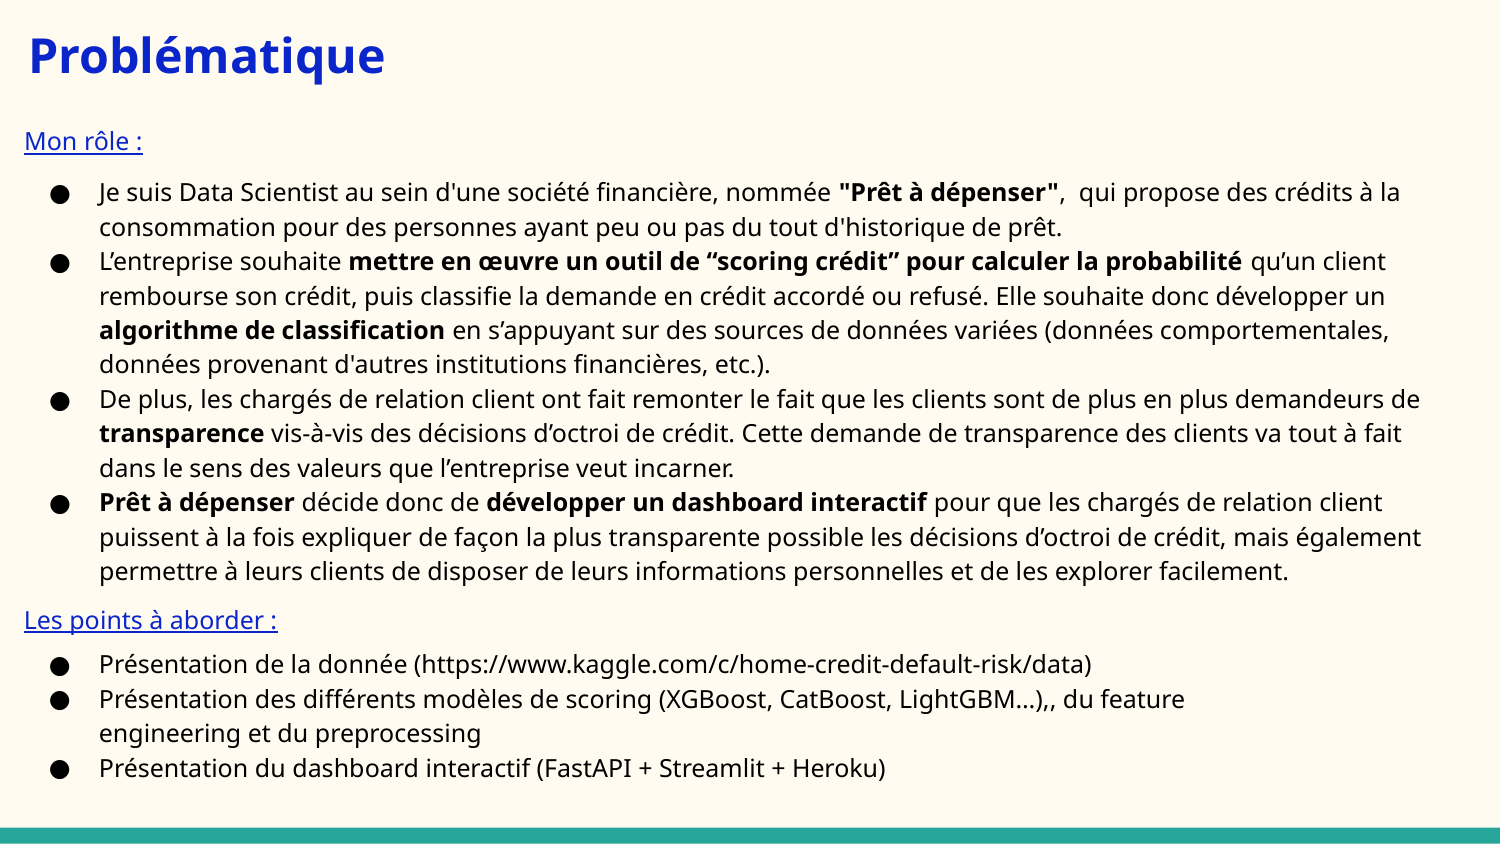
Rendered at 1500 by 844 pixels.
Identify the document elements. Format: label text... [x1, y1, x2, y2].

text_box Mon rôle : Je suis Data Scientist au sein d'une société financière, nommée "Prêt à dépenser", qui propose des crédits à la consommation pour des personnes ayant peu ou pas du tout d'historique de prêt. L’entreprise souhaite mettre en œuvre un outil de “scoring crédit” pour calculer la probabilité qu’un client rembourse son crédit, puis classifie la demande en crédit accordé ou refusé. Elle souhaite donc développer un algorithme de classification en s’appuyant sur des sources de données variées (données comportementales, données provenant d'autres institutions financières, etc.). De plus, les chargés de relation client ont fait remonter le fait que les clients sont de plus en plus demandeurs de transparence vis-à-vis des décisions d’octroi de crédit. Cette demande de transparence des clients va tout à fait dans le sens des valeurs que l’entreprise veut incarner. Prêt à dépenser décide donc de développer un dashboard interactif pour que les chargés de relation client puissent à la fois expliquer de façon la plus transparente possible les décisions d’octroi de crédit, mais également permettre à leurs clients de disposer de leurs informations personnelles et de les explorer facilement. [9, 106, 1485, 601]
text_box Les points à aborder : Présentation de la donnée (https://www.kaggle.com/c/home-credit-default-risk/data) Présentation des différents modèles de scoring (XGBoost, CatBoost, LightGBM…),, du feature engineering et du preprocessing Présentation du dashboard interactif (FastAPI + Streamlit + Heroku) [9, 601, 1348, 835]
text_box Problématique [13, 10, 859, 105]
